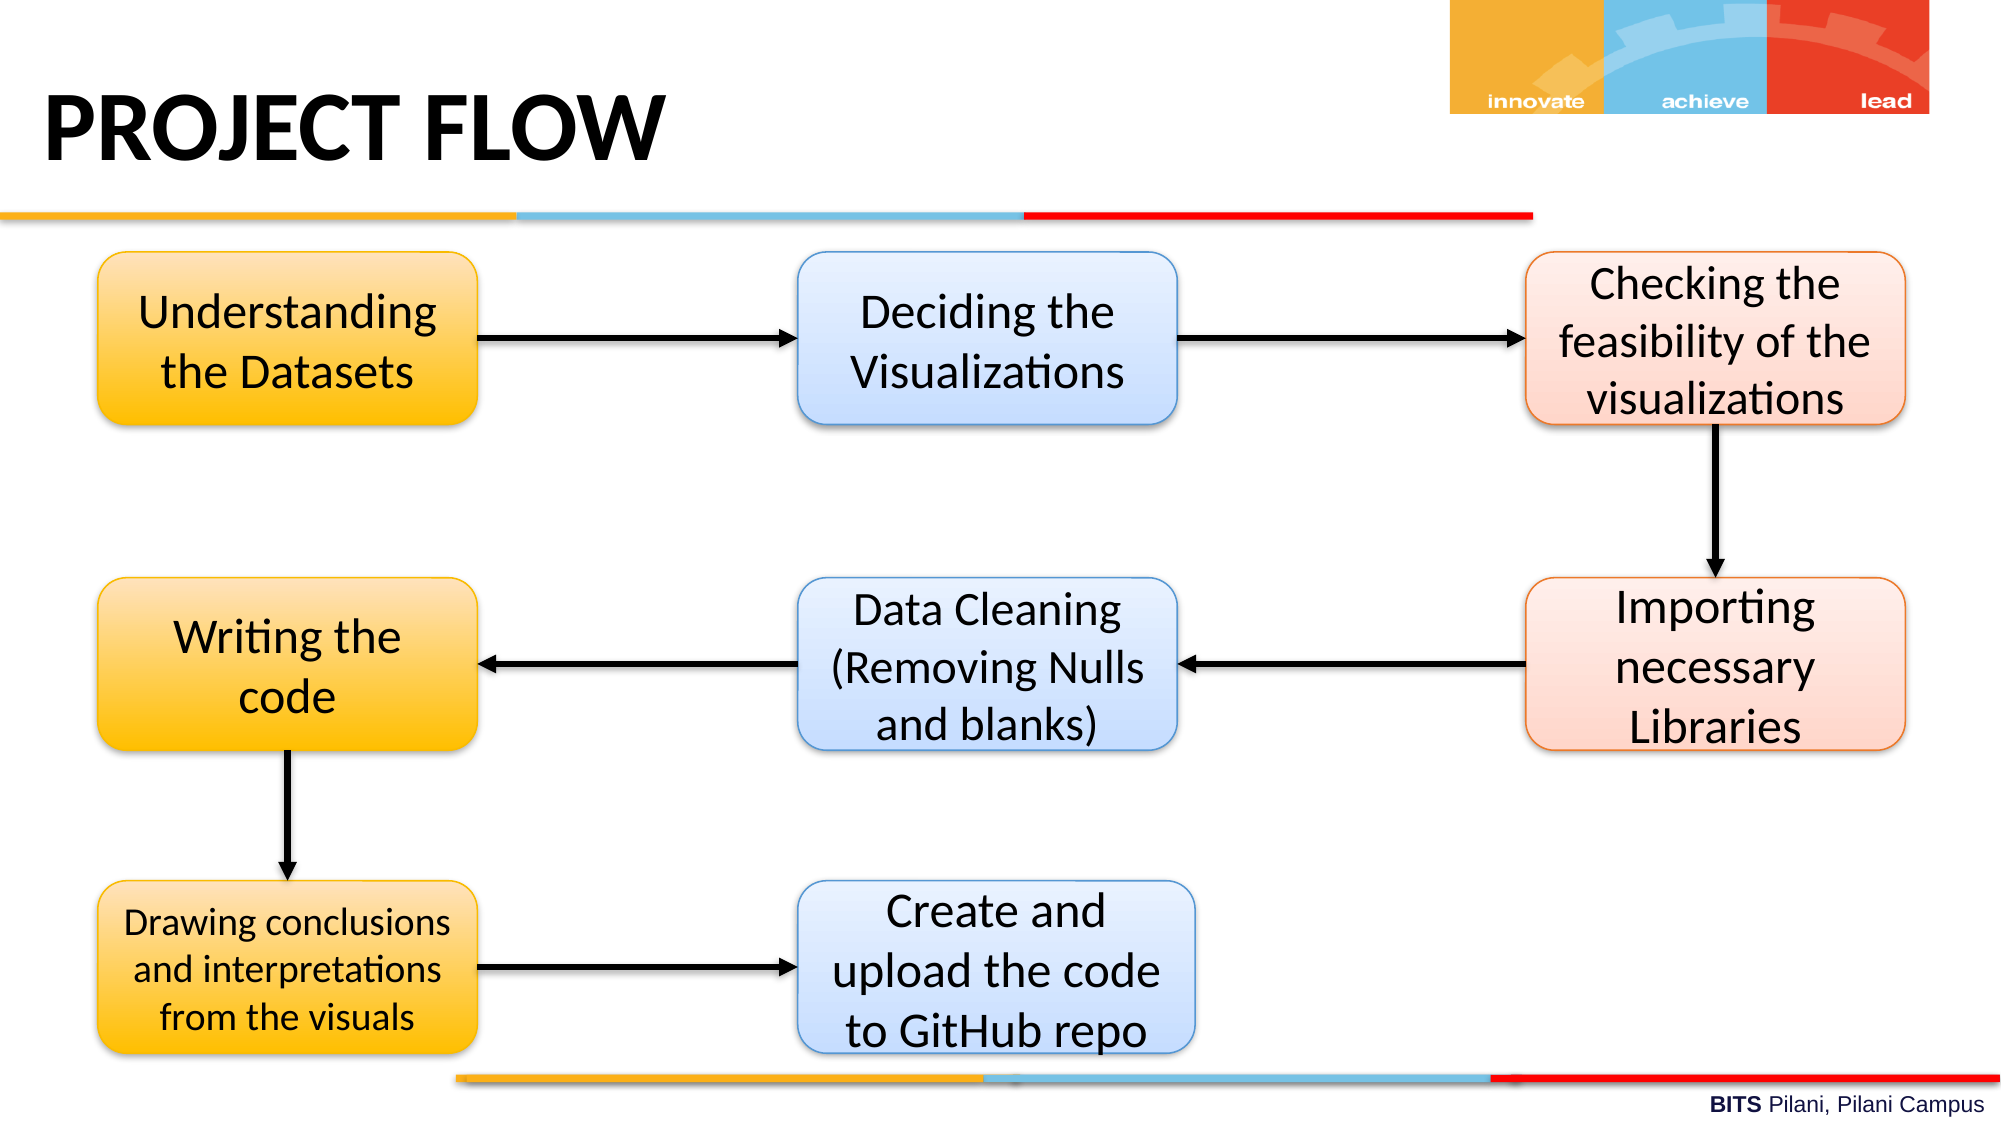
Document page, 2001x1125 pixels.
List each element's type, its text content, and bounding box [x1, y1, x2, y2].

text_box Importing necessary Libraries [1524, 576, 1907, 752]
picture [1449, 0, 1930, 114]
text_box Create and upload the code to GitHub repo [796, 879, 1196, 1055]
text_box PROJECT FLOW [28, 53, 1104, 188]
text_box Checking the feasibility of the visualizations [1524, 251, 1907, 426]
text_box Data Cleaning (Removing Nulls and blanks) [796, 576, 1179, 752]
text_box Writing the code [96, 576, 479, 752]
text_box Understanding the Datasets [96, 251, 479, 426]
text_box Deciding the Visualizations [796, 251, 1179, 426]
text_box Drawing conclusions and interpretations from the visuals [96, 879, 479, 1055]
